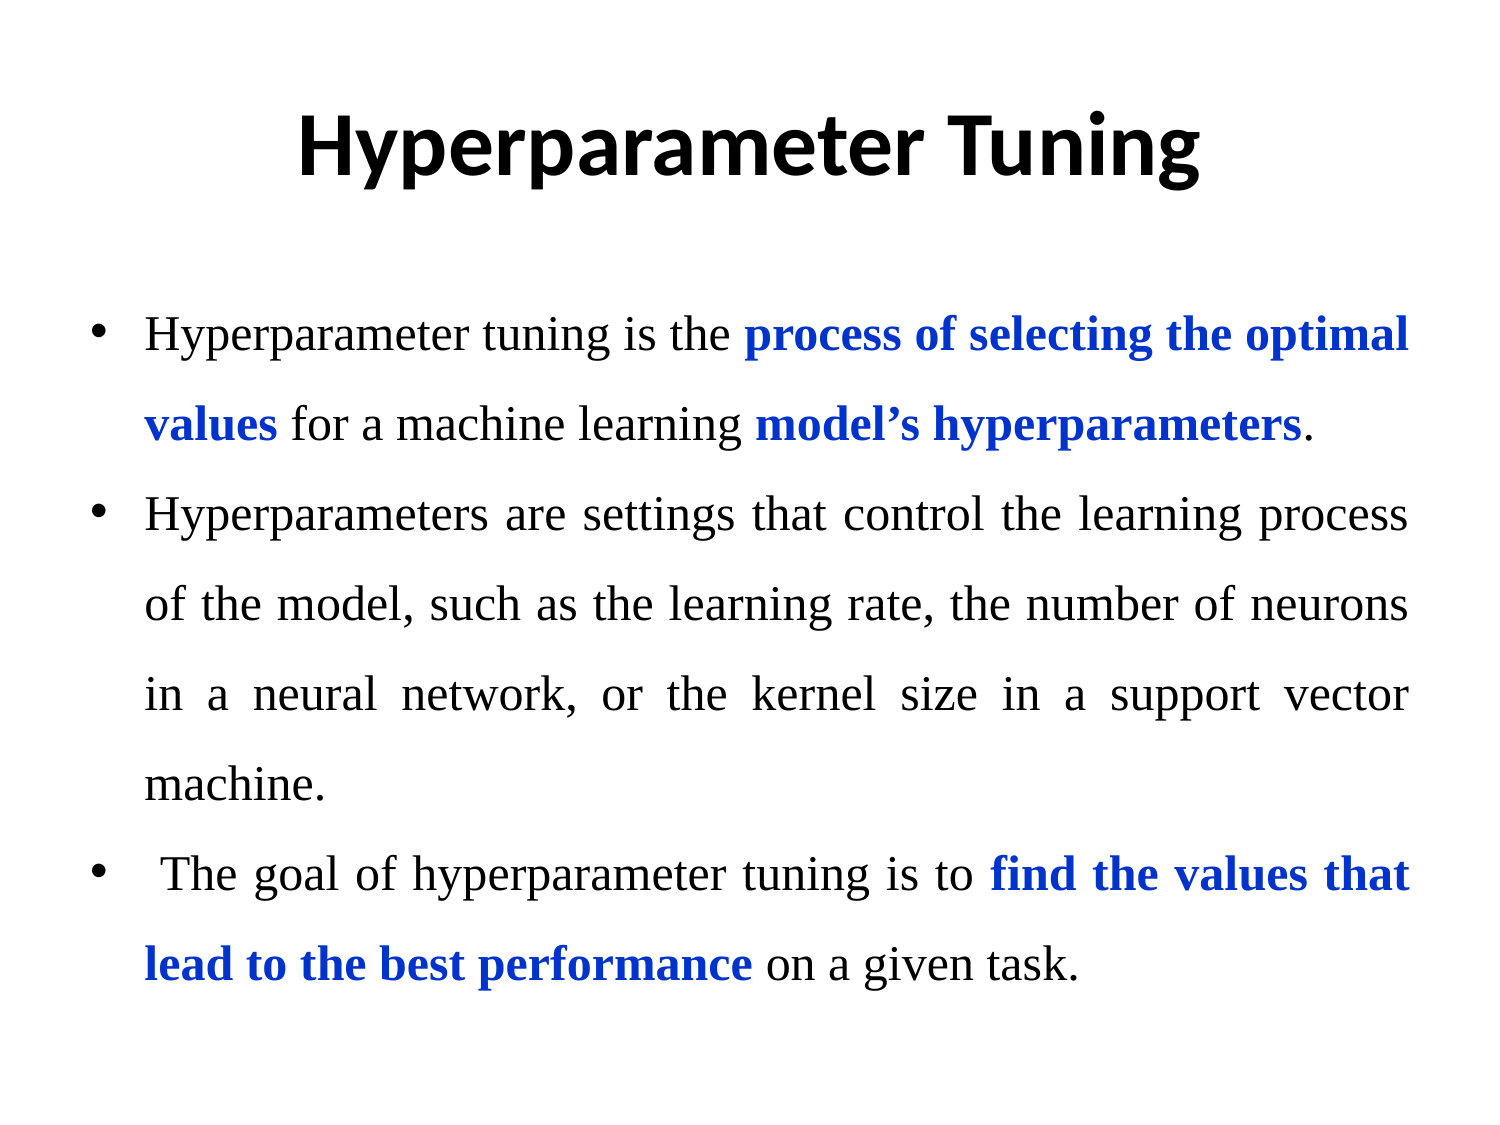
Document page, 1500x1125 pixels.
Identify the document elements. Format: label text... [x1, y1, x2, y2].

list Hyperparameter tuning is the process of selecting the optimal values for a machine learning model’s hyperparameters. Hyperparameters are settings that control the learning process of the model, such as the learning rate, the number of neurons in a neural network, or the kernel size in a support vector machine. The goal of hyperparameter tuning is to find the values that lead to the best performance on a given task. [75, 262, 1425, 1047]
title Hyperparameter Tuning [75, 45, 1425, 233]
